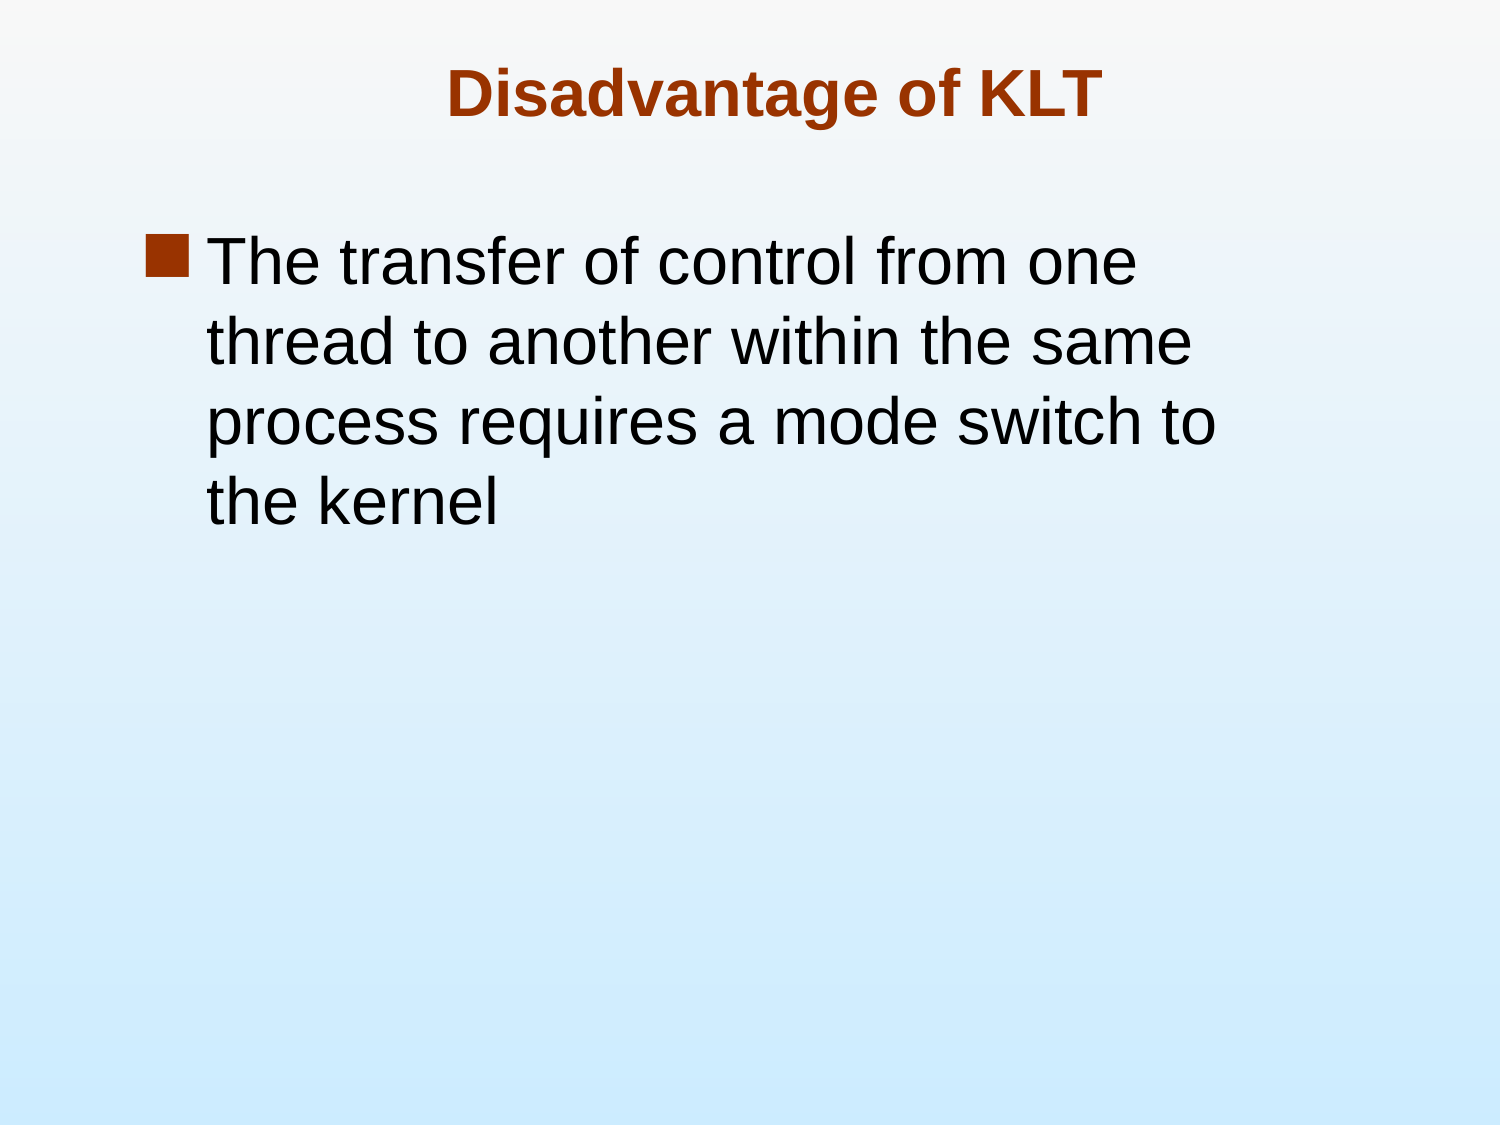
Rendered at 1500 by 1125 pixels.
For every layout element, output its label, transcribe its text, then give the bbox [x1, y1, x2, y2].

title Disadvantage of KLT [112, 37, 1438, 138]
list The transfer of control from one thread to another within the same process requires a mode switch to the kernel [135, 210, 1342, 947]
